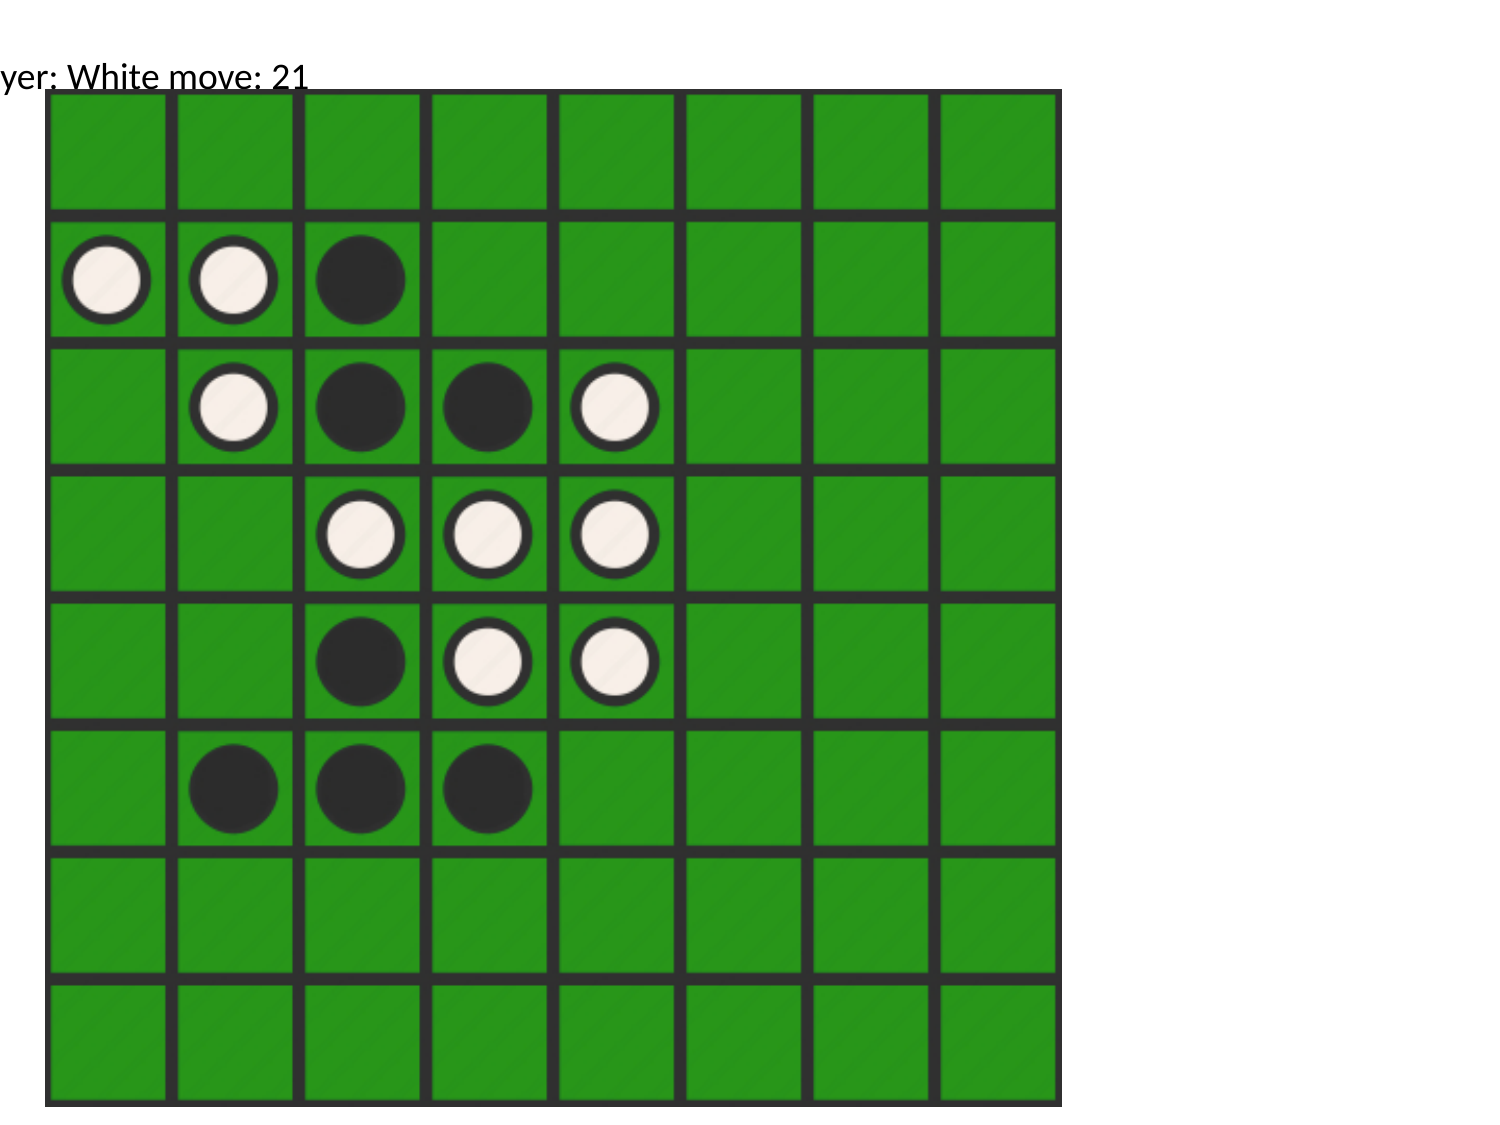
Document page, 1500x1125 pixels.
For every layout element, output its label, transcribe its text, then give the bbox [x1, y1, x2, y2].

text_box turn: 12 player: White move: 21 [0, 44, 325, 105]
picture [44, 89, 1062, 1107]
